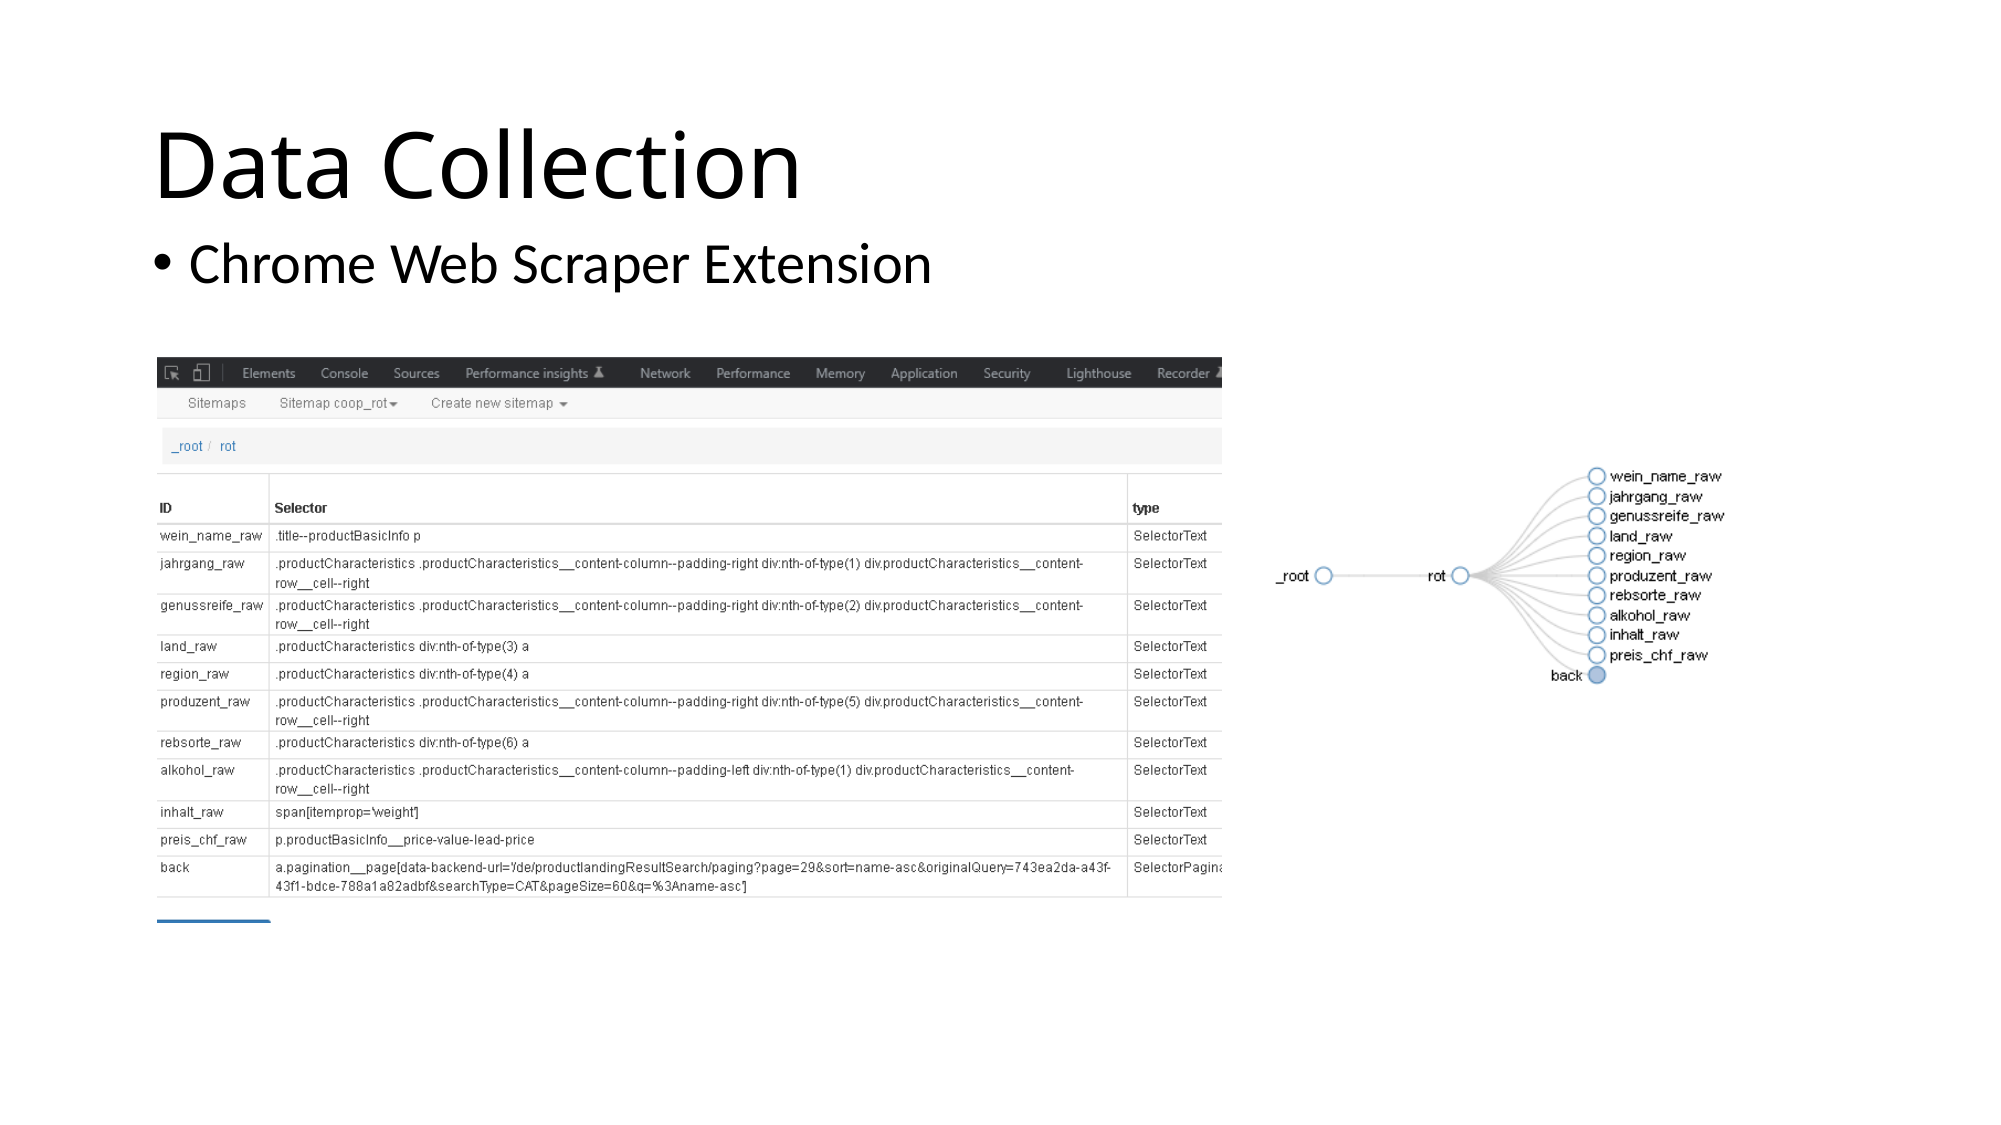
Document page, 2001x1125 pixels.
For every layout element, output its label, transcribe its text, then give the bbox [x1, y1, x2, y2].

list Chrome Web Scraper Extension [137, 226, 1863, 1014]
title Data Collection [137, 59, 1863, 226]
picture [1250, 457, 1753, 696]
picture [157, 357, 1222, 923]
